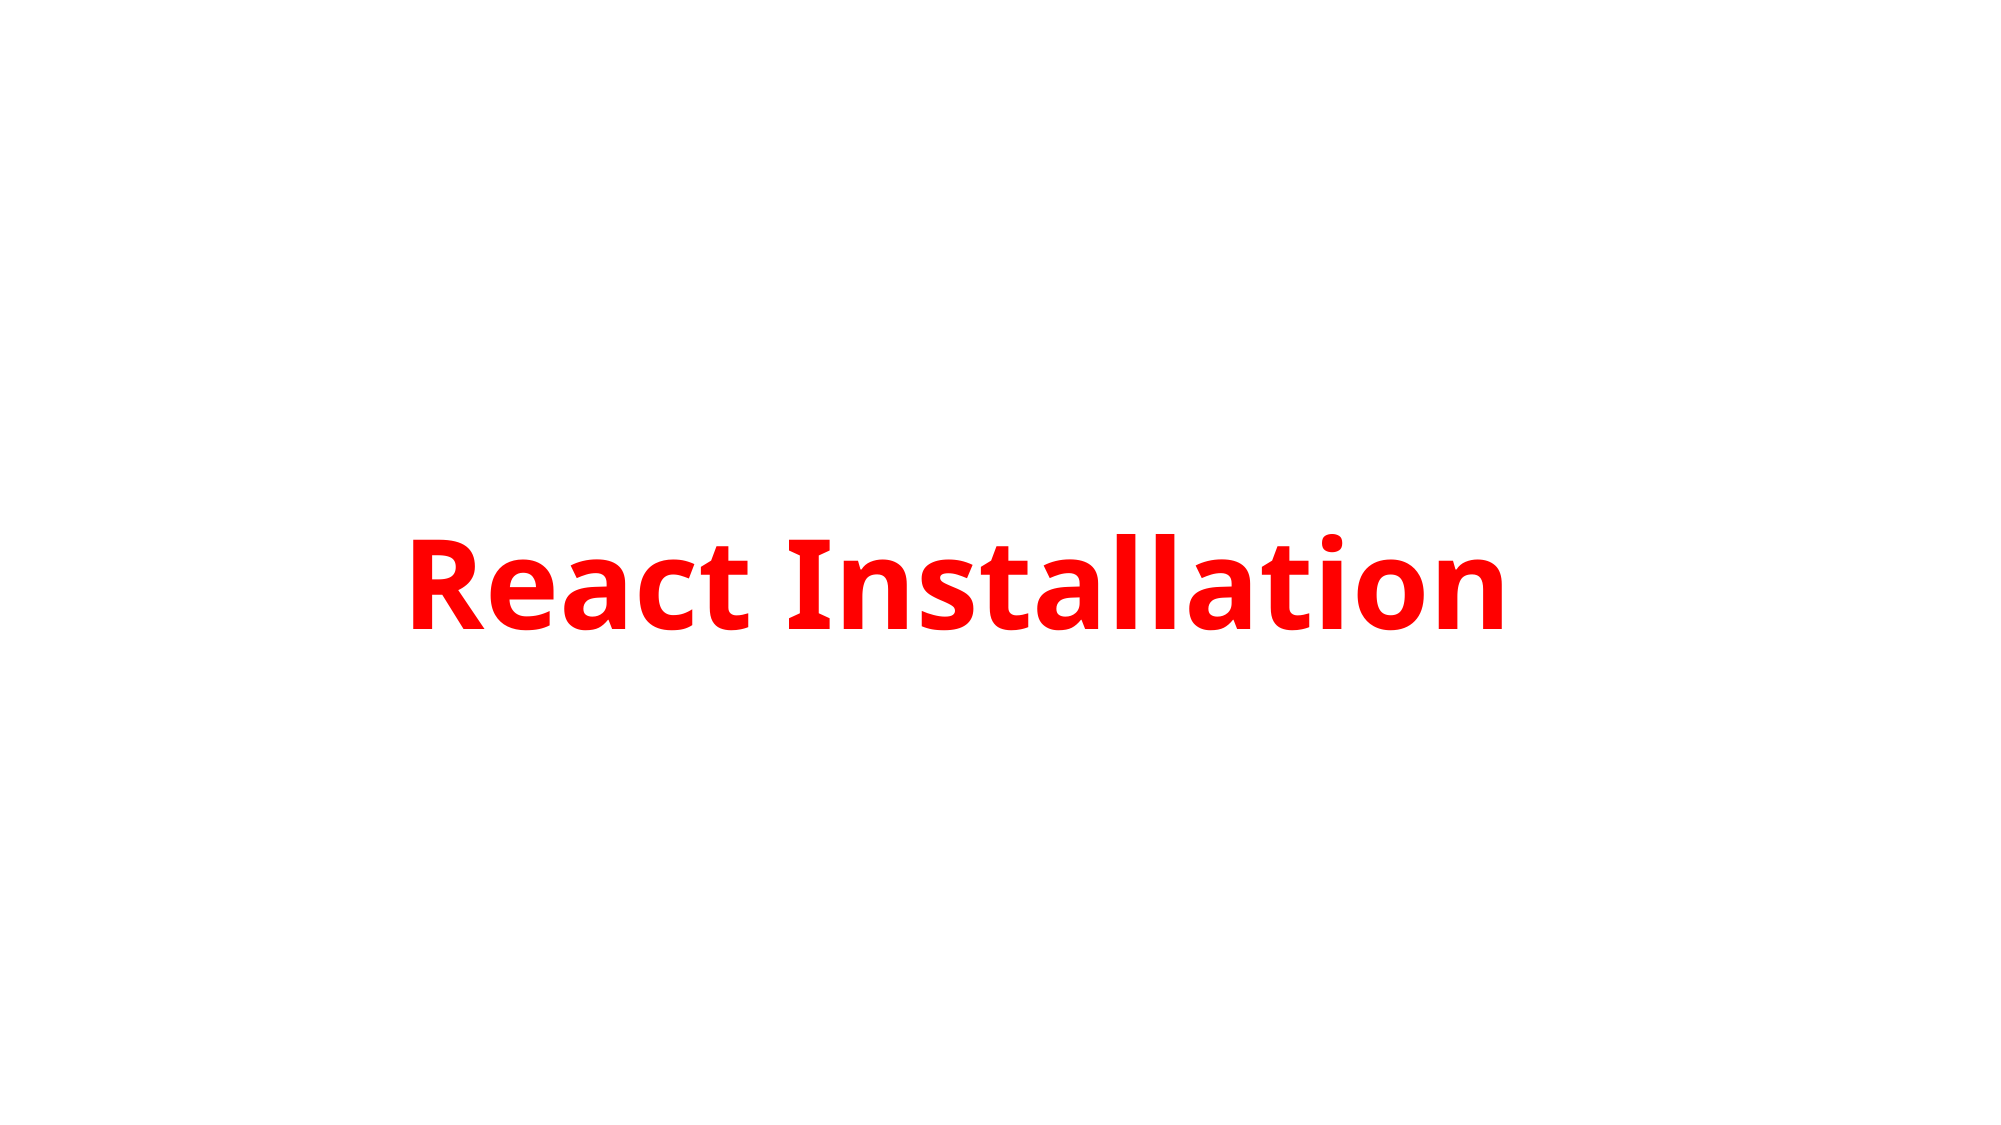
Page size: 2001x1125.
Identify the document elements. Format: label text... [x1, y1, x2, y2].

title React Installation [95, 480, 1821, 698]
